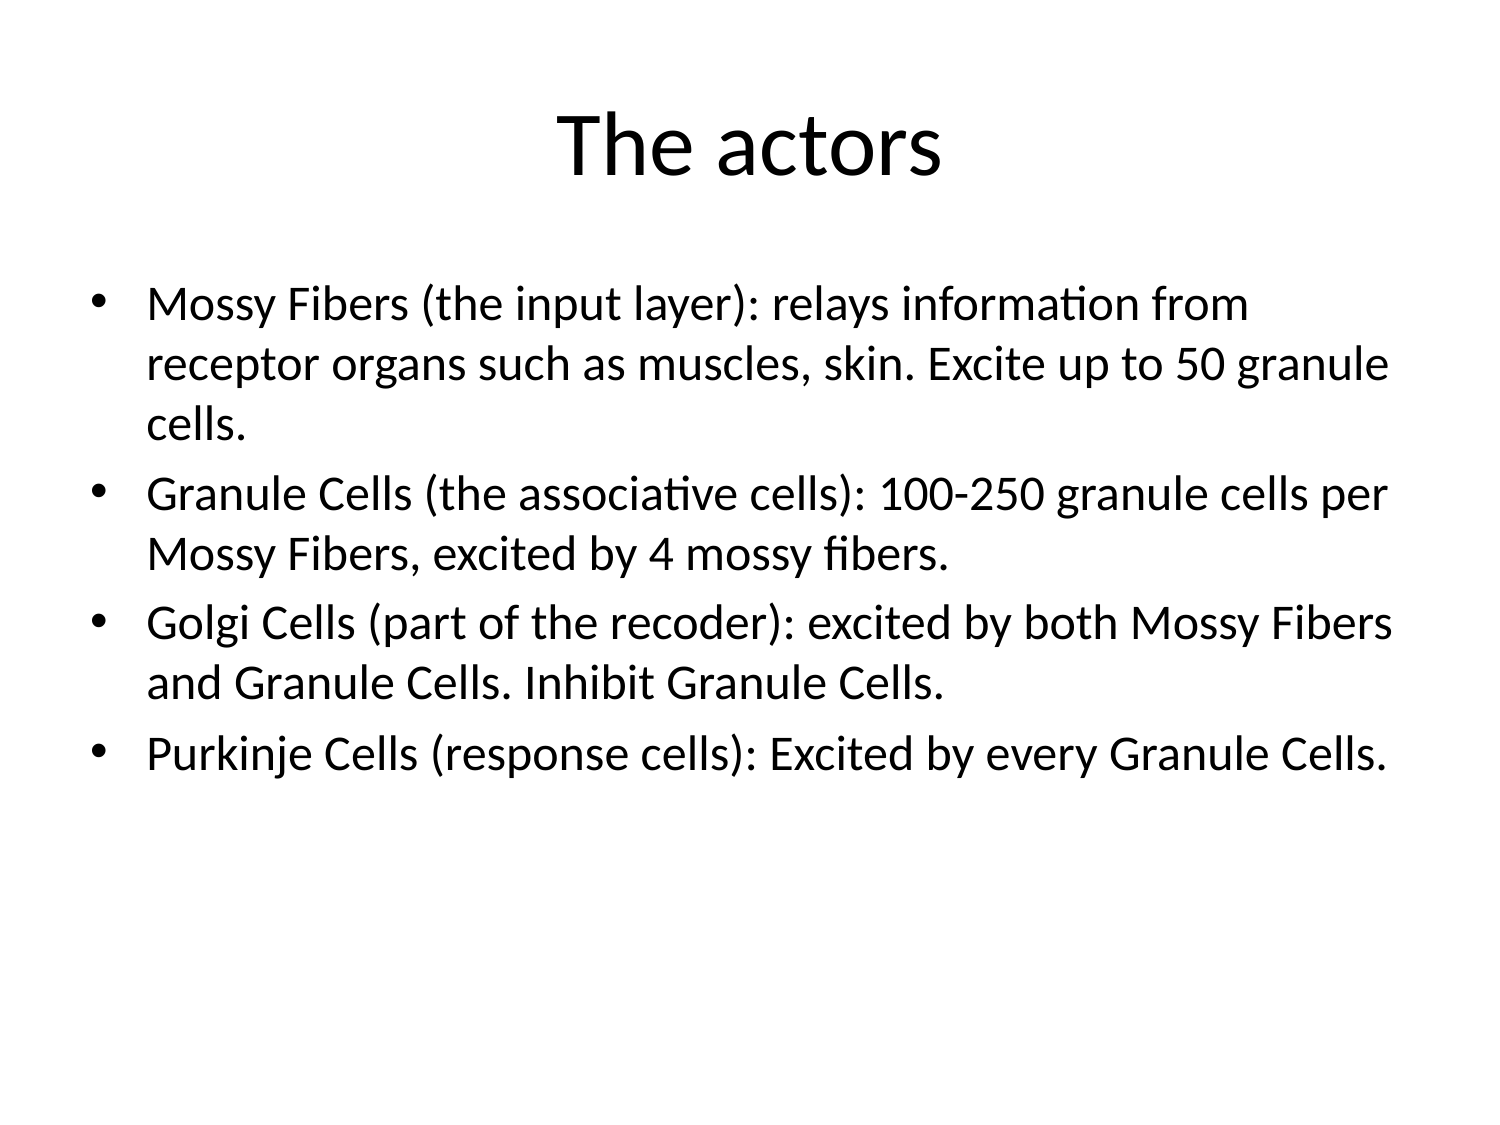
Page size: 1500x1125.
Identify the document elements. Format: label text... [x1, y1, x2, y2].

list Mossy Fibers (the input layer): relays information from receptor organs such as muscles, skin. Excite up to 50 granule cells. Granule Cells (the associative cells): 100-250 granule cells per Mossy Fibers, excited by 4 mossy fibers. Golgi Cells (part of the recoder): excited by both Mossy Fibers and Granule Cells. Inhibit Granule Cells. Purkinje Cells (response cells): Excited by every Granule Cells. [75, 262, 1425, 1005]
title The actors [75, 45, 1425, 233]
